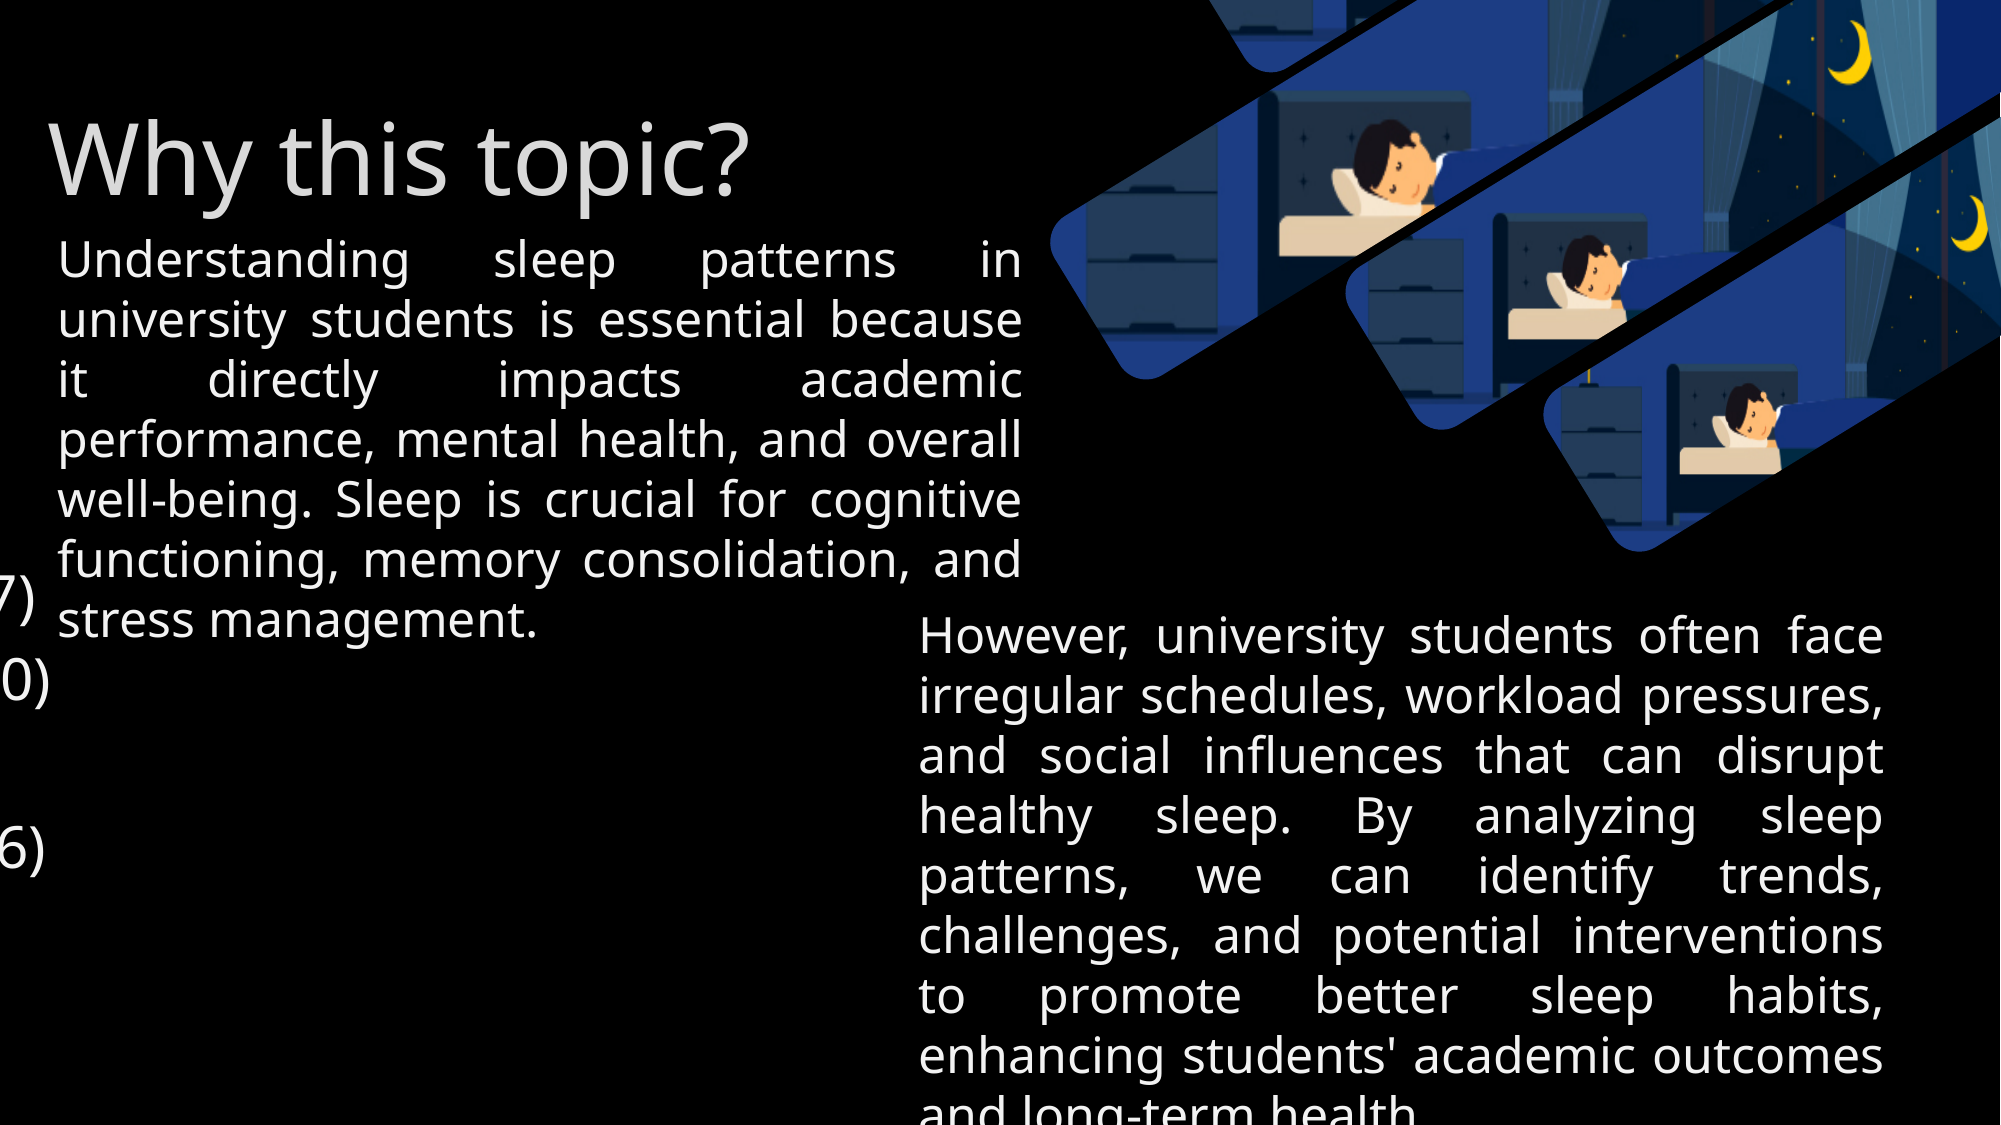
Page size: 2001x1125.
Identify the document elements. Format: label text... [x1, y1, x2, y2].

text_box Why this topic? [32, 104, 982, 225]
subtitle Somay (38027) Shivam (38040) Anand Keshav (38046) [0, 559, 789, 974]
picture [1543, 397, 1901, 552]
text_box However, university students often face irregular schedules, workload pressures, and social influences that can disrupt healthy sleep. By analyzing sleep patterns, we can identify trends, challenges, and potential interventions to promote better sleep habits, enhancing students' academic outcomes and long-term health. [903, 595, 1900, 1125]
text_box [982, 0, 2000, 397]
picture [1404, 397, 1504, 430]
text_box Understanding sleep patterns in university students is essential because it directly impacts academic performance, mental health, and overall well-being. Sleep is crucial for cognitive functioning, memory consolidation, and stress management. [42, 220, 1039, 656]
